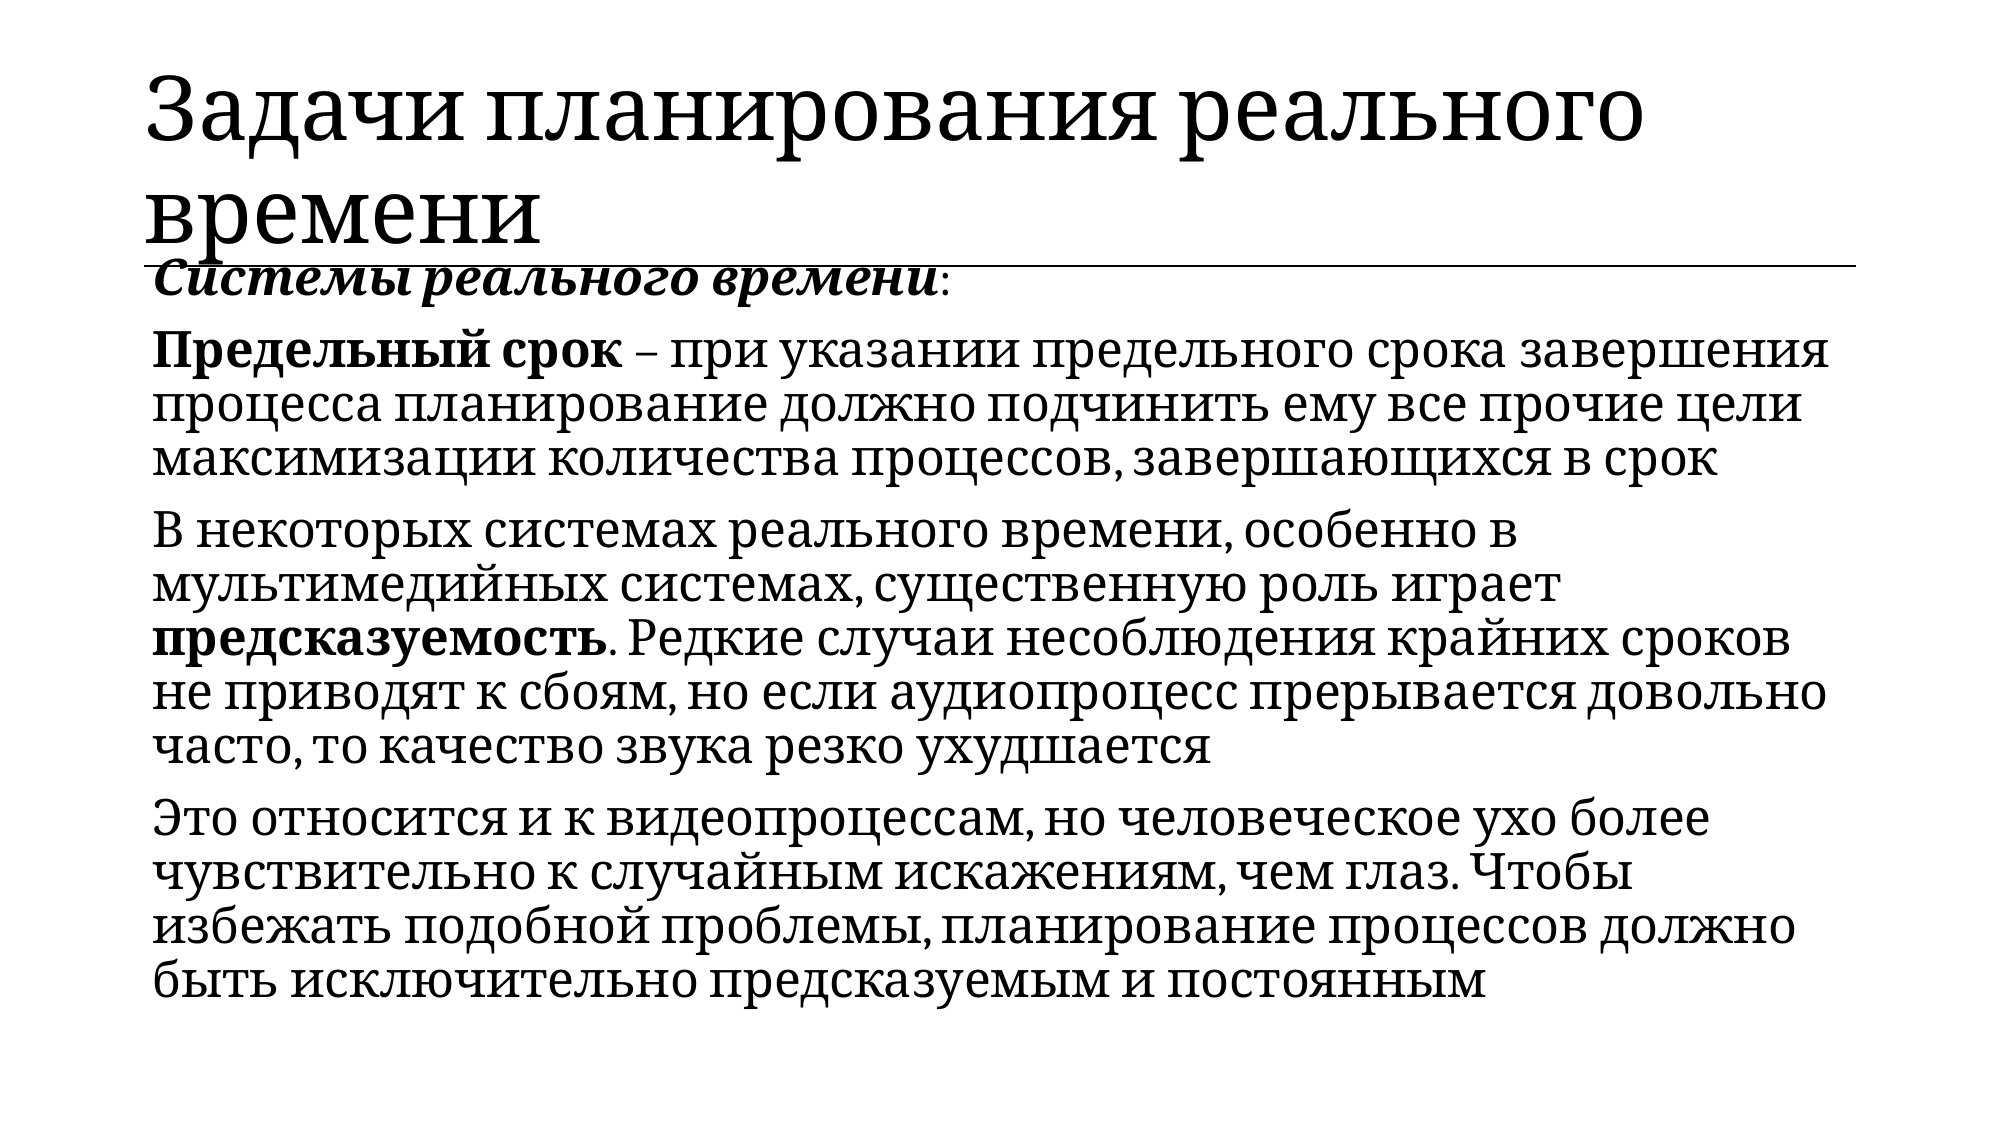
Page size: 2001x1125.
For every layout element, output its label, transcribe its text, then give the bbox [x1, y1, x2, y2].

list Системы реального времени: Предельный срок – при указании предельного срока завершения процесса планирование должно подчинить ему все прочие цели максимизации количества процессов, завершающихся в срок В некоторых системах реального времени, особенно в мультимедийных системах, существенную роль играет предсказуемость. Редкие случаи несоблюдения крайних сроков не приводят к сбоям, но если аудиопроцесс прерывается довольно часто, то качество звука резко ухудшается Это относится и к видеопроцессам, но человеческое ухо более чувствительно к случайным искажениям, чем глаз. Чтобы избежать подобной проблемы, планирование процессов должно быть исключительно предсказуемым и постоянным [137, 245, 1856, 1066]
table_header Задачи планирования реального времени [144, 60, 1856, 265]
